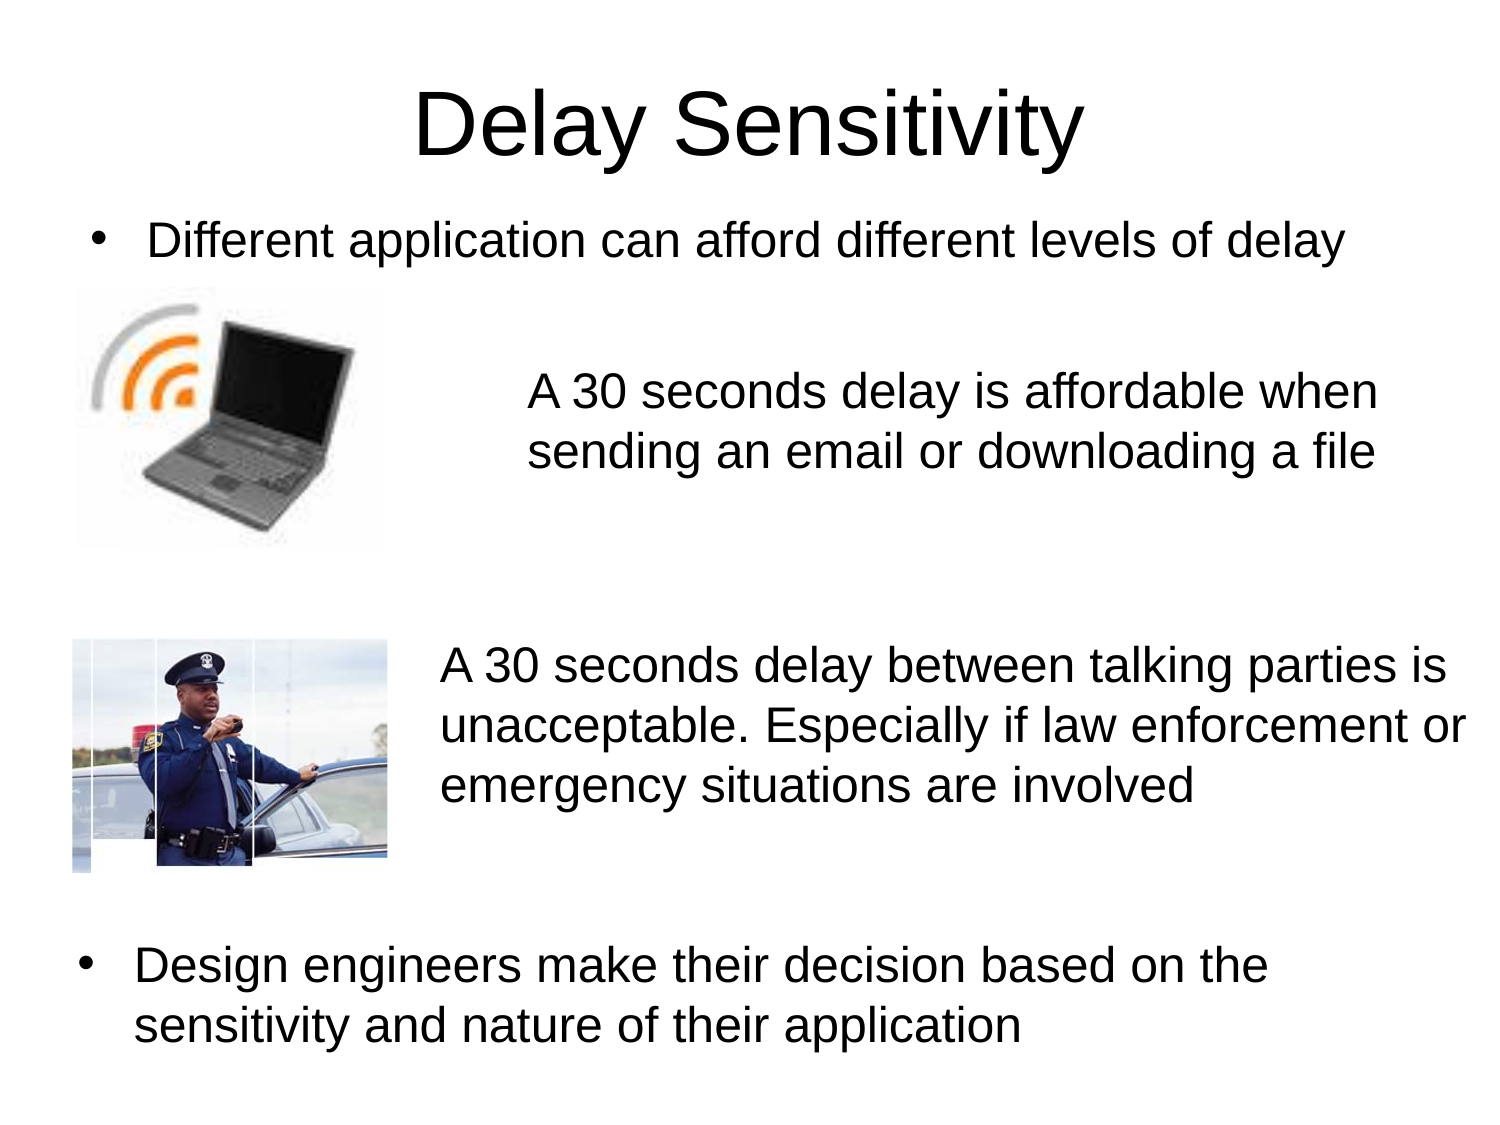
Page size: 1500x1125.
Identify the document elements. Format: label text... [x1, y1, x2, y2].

text_box Design engineers make their decision based on the sensitivity and nature of their application [62, 924, 1450, 1075]
picture [72, 637, 388, 876]
picture [74, 287, 385, 551]
text_box A 30 seconds delay is affordable when sending an email or downloading a file [512, 351, 1463, 486]
title Delay Sensitivity [75, 24, 1425, 200]
text_box A 30 seconds delay between talking parties is unacceptable. Especially if law enforcement or emergency situations are involved [425, 624, 1500, 820]
list Different application can afford different levels of delay [75, 200, 1425, 275]
